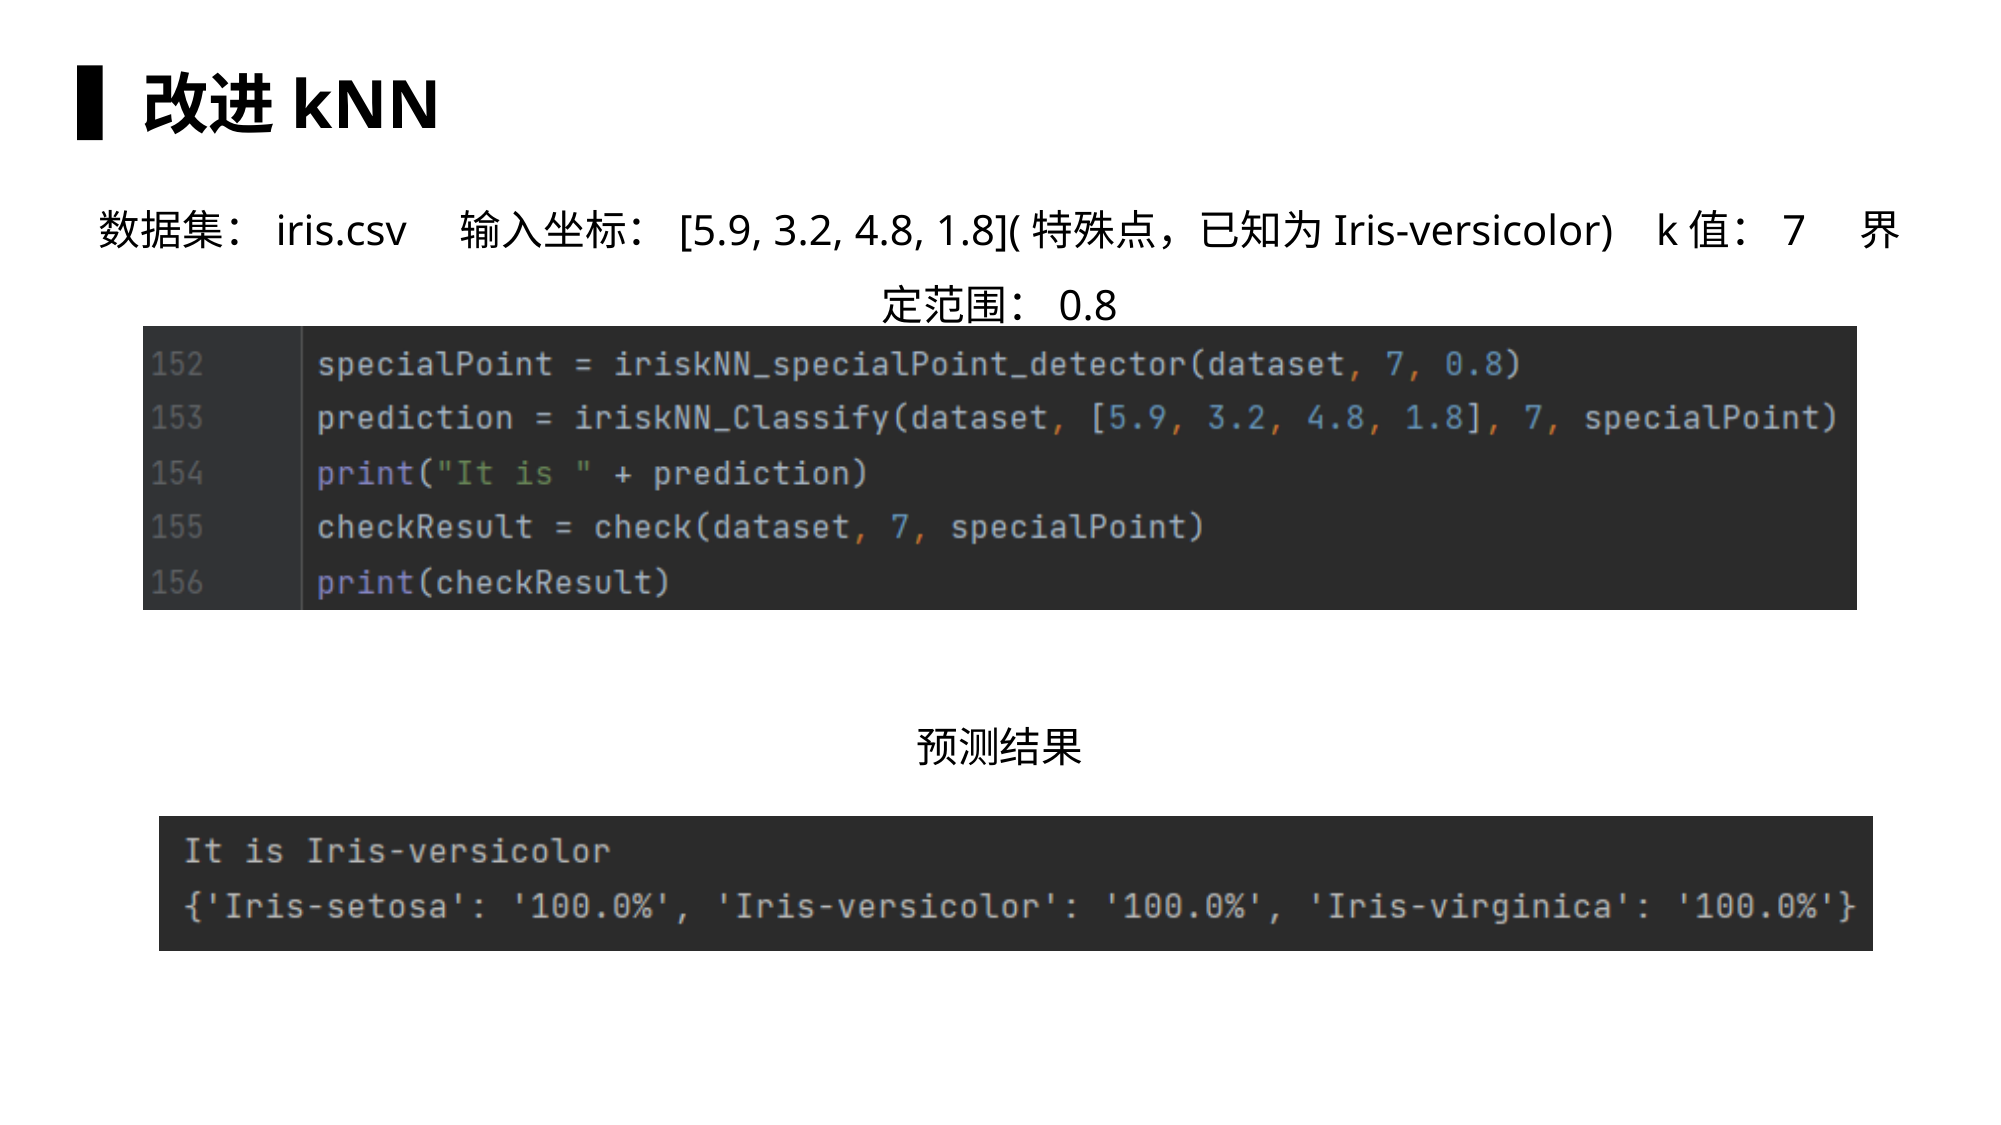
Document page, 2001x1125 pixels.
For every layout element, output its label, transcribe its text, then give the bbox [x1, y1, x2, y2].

text_box 预测结果 [127, 690, 1873, 776]
text_box [76, 64, 104, 141]
picture [159, 816, 1873, 951]
text_box 改进kNN [127, 54, 625, 150]
picture [143, 326, 1857, 610]
text_box 数据集：iris.csv 输入坐标：[5.9, 3.2, 4.8, 1.8](特殊点，已知为Iris-versicolor) k值：7 界定范围：0.8 [70, 173, 1930, 334]
